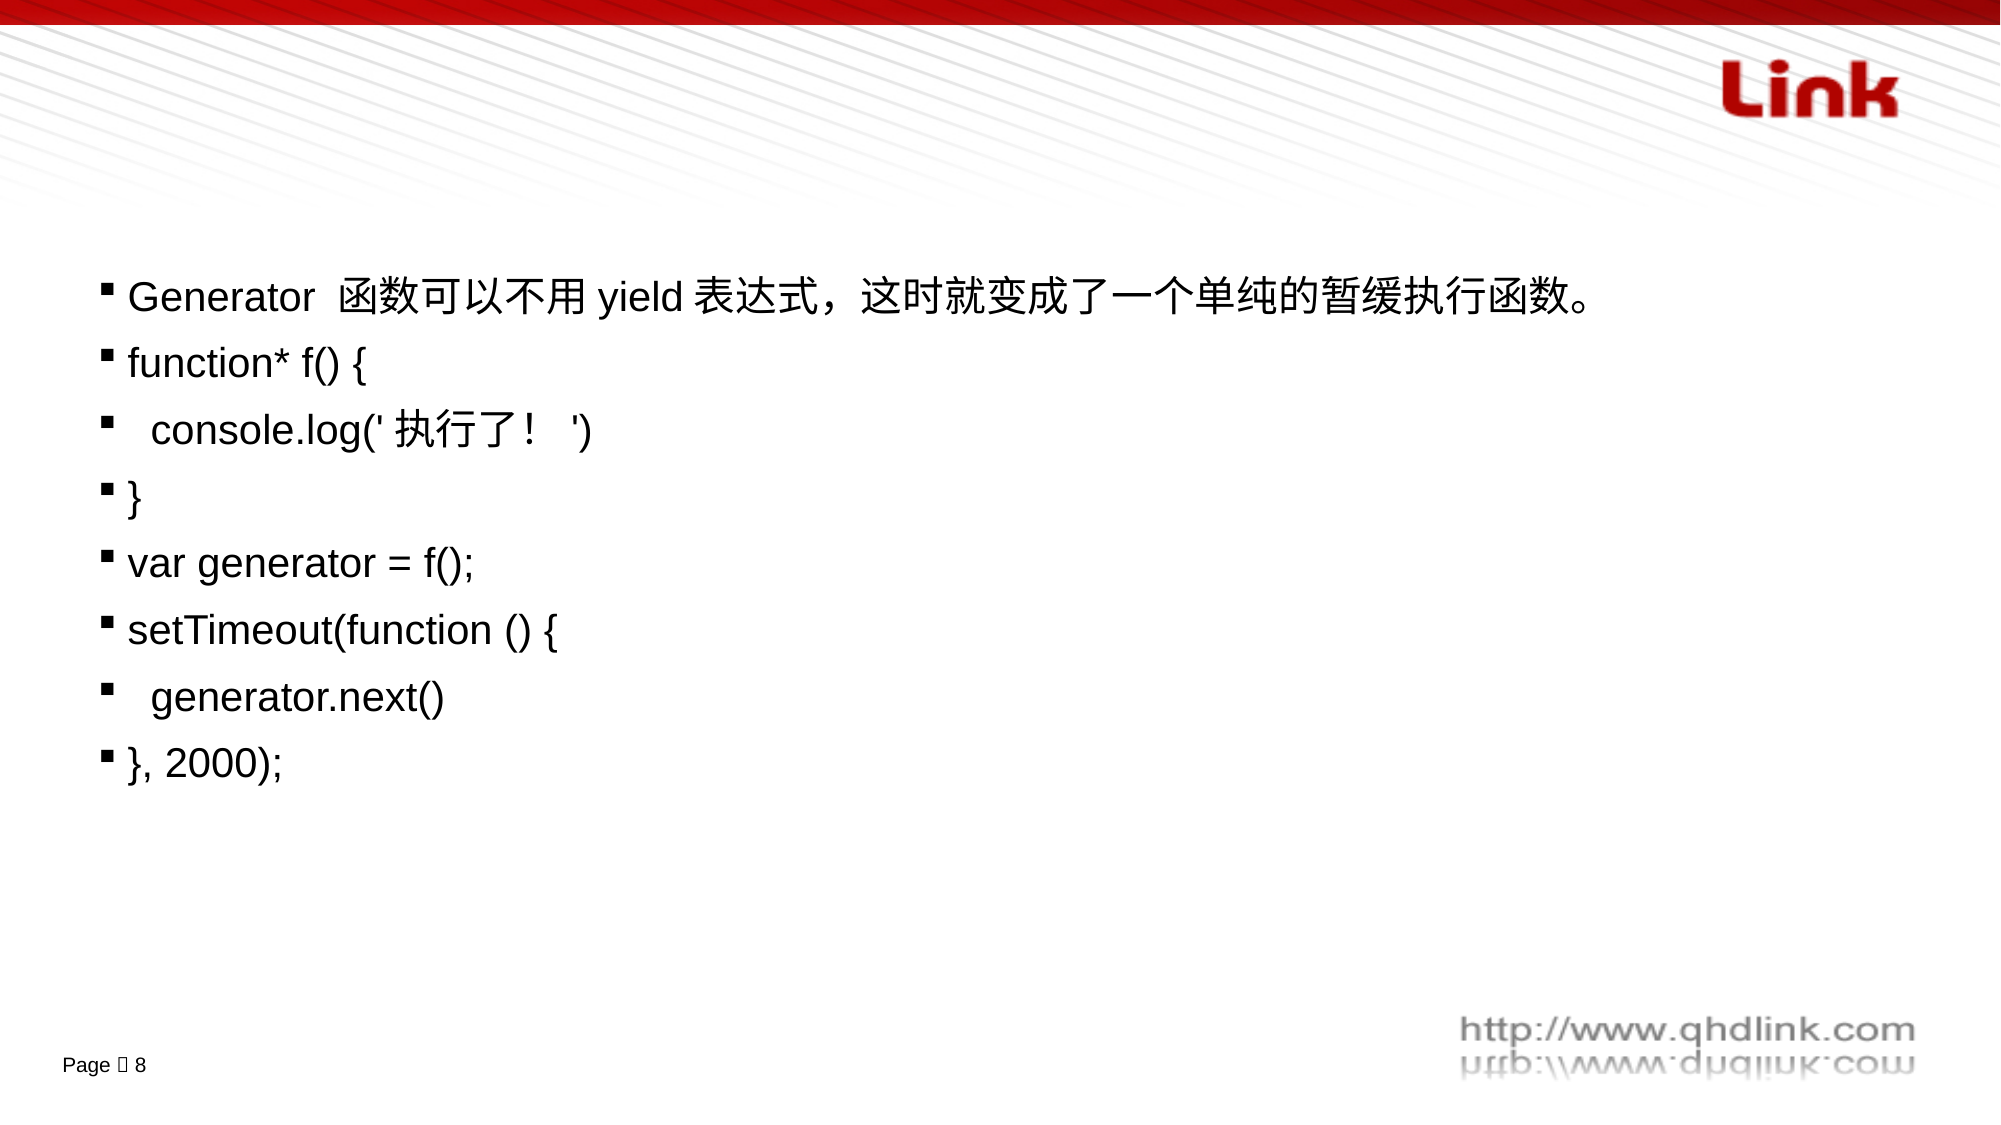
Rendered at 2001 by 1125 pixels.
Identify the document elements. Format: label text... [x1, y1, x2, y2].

list Generator 函数可以不用yield表达式，这时就变成了一个单纯的暂缓执行函数。 function* f() { console.log('执行了！') } var generator = f(); setTimeout(function () { generator.next() }, 2000); [97, 269, 1963, 977]
picture [0, 0, 2001, 1125]
